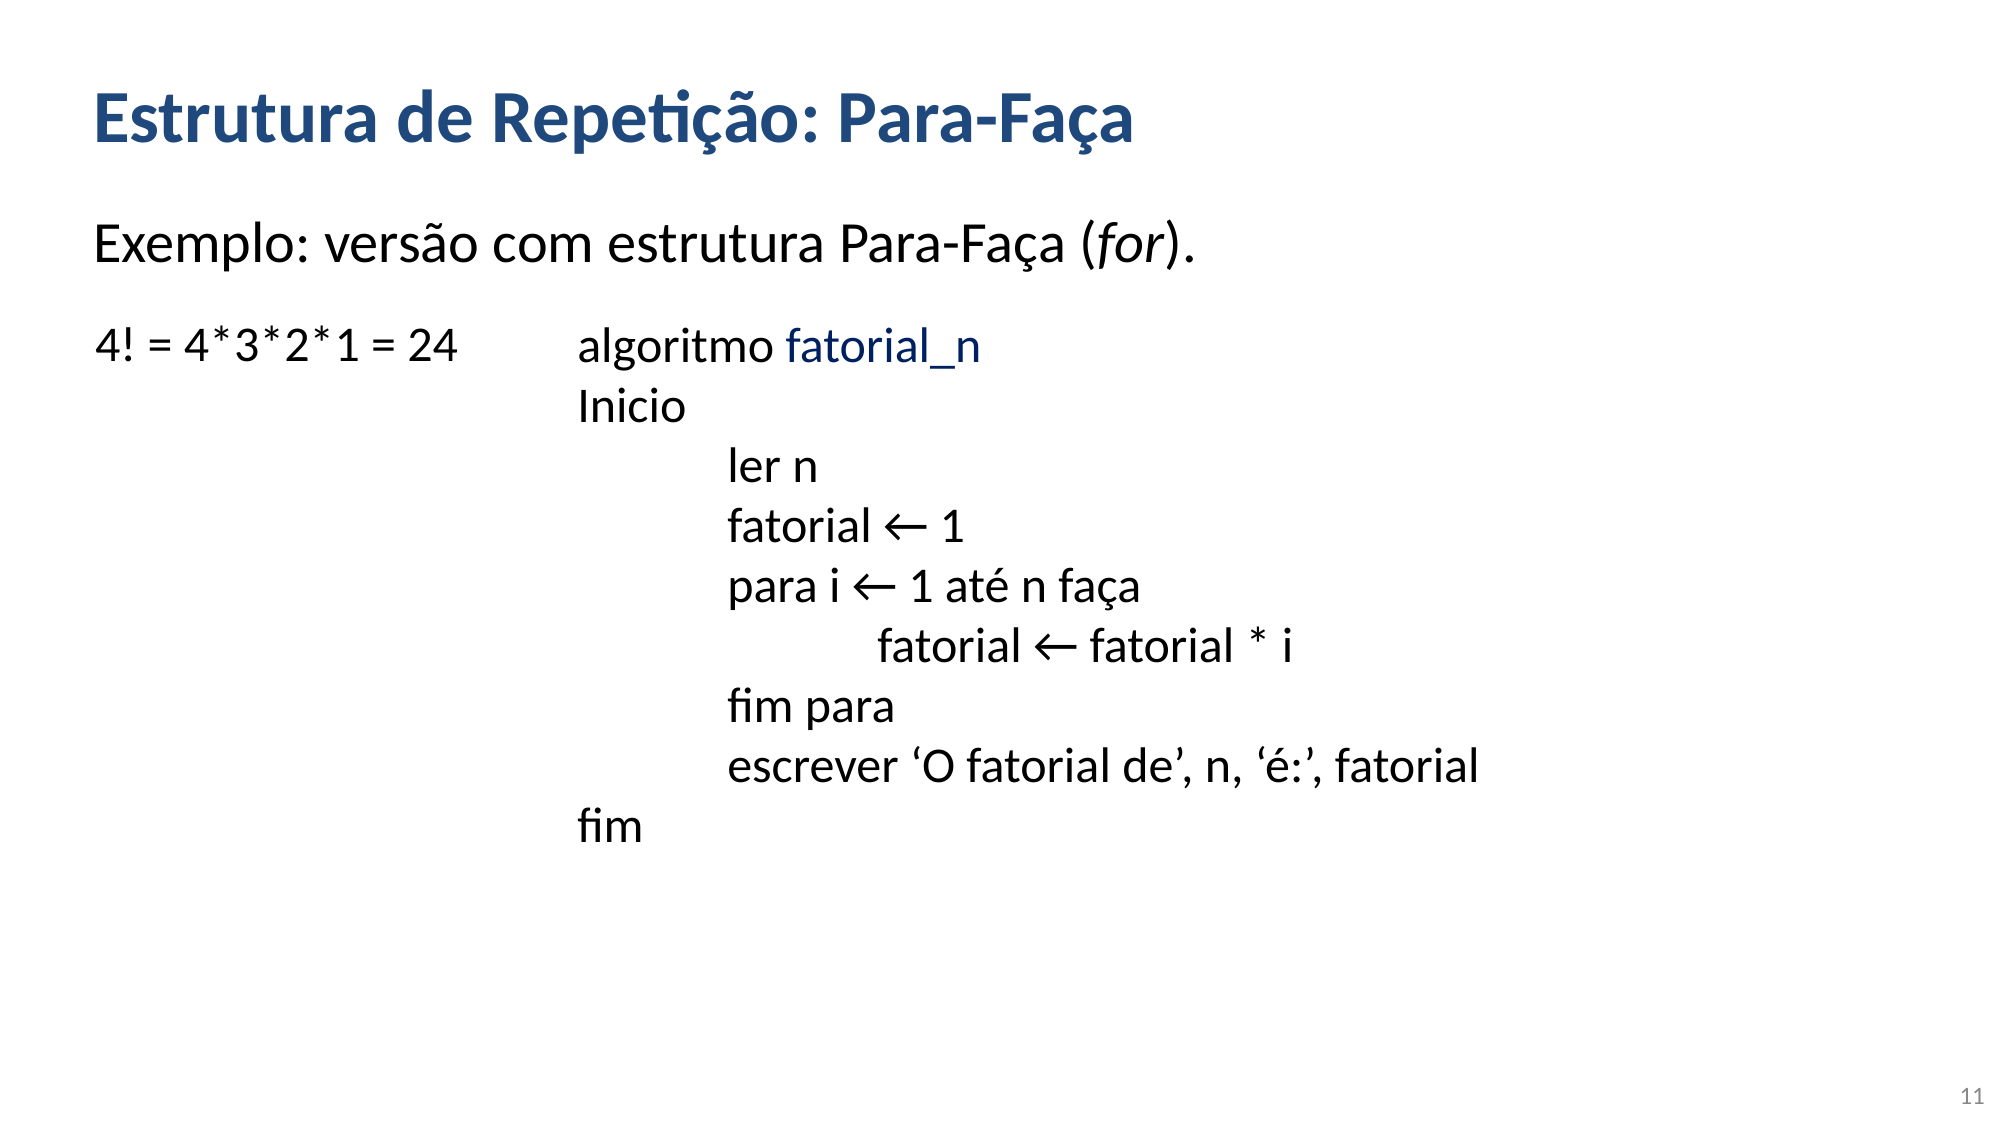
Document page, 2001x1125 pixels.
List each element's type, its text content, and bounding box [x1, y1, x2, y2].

title Estrutura de Repetição: Para-Faça [78, 19, 1665, 196]
text_box 4! = 4*3*2*1 = 24 [20, 304, 478, 380]
text_box algoritmo fatorial_n Inicio ler n fatorial ← 1 para i ← 1 até n faça fatorial ← fatorial * i fim para escrever ‘O fatorial de’, n, ‘é:’, fatorial fim [562, 304, 1737, 685]
list Exemplo: versão com estrutura Para-Faça (for). [78, 196, 1939, 381]
text_box 11 [1650, 1065, 2000, 1125]
